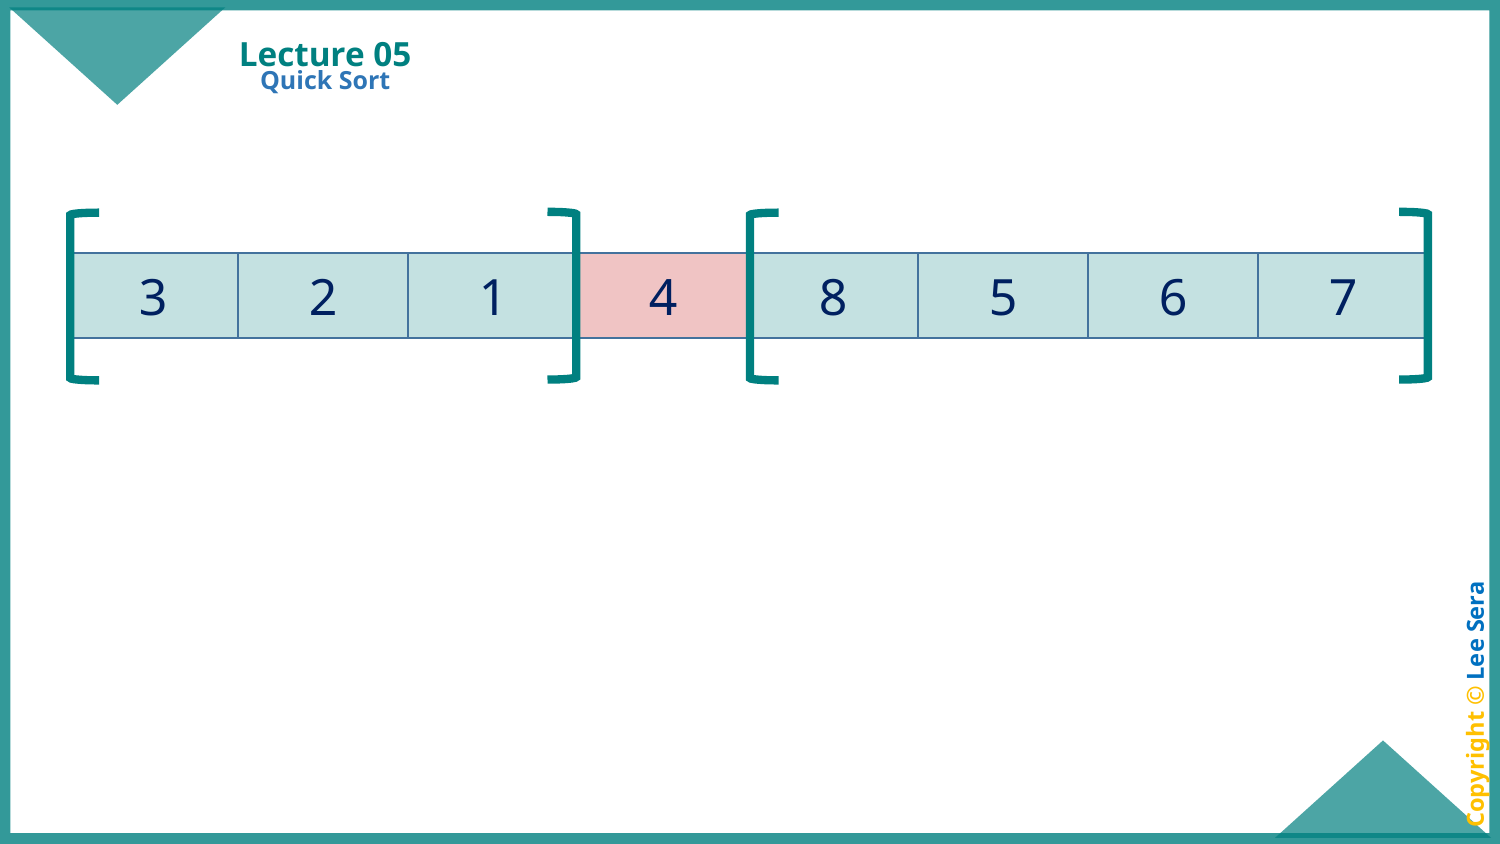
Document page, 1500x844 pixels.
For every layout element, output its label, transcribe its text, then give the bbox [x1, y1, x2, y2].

text_box 8 [779, 252, 917, 339]
text_box 3 [100, 252, 237, 339]
text_box 6 [1087, 252, 1257, 339]
text_box 1 [409, 252, 547, 339]
text_box [547, 211, 577, 381]
text_box [1399, 211, 1429, 381]
text_box [0, 0, 1500, 844]
text_box Copyright © Lee Sera [1458, 565, 1496, 844]
text_box [6, 6, 228, 107]
text_box [749, 212, 779, 381]
title Lecture 05 [210, 8, 440, 62]
subtitle Quick Sort [165, 62, 485, 113]
text_box 4 [577, 252, 749, 339]
text_box 7 [1257, 252, 1399, 339]
text_box [1272, 739, 1458, 839]
text_box 2 [237, 252, 409, 339]
text_box [69, 212, 100, 381]
text_box 5 [917, 252, 1087, 339]
